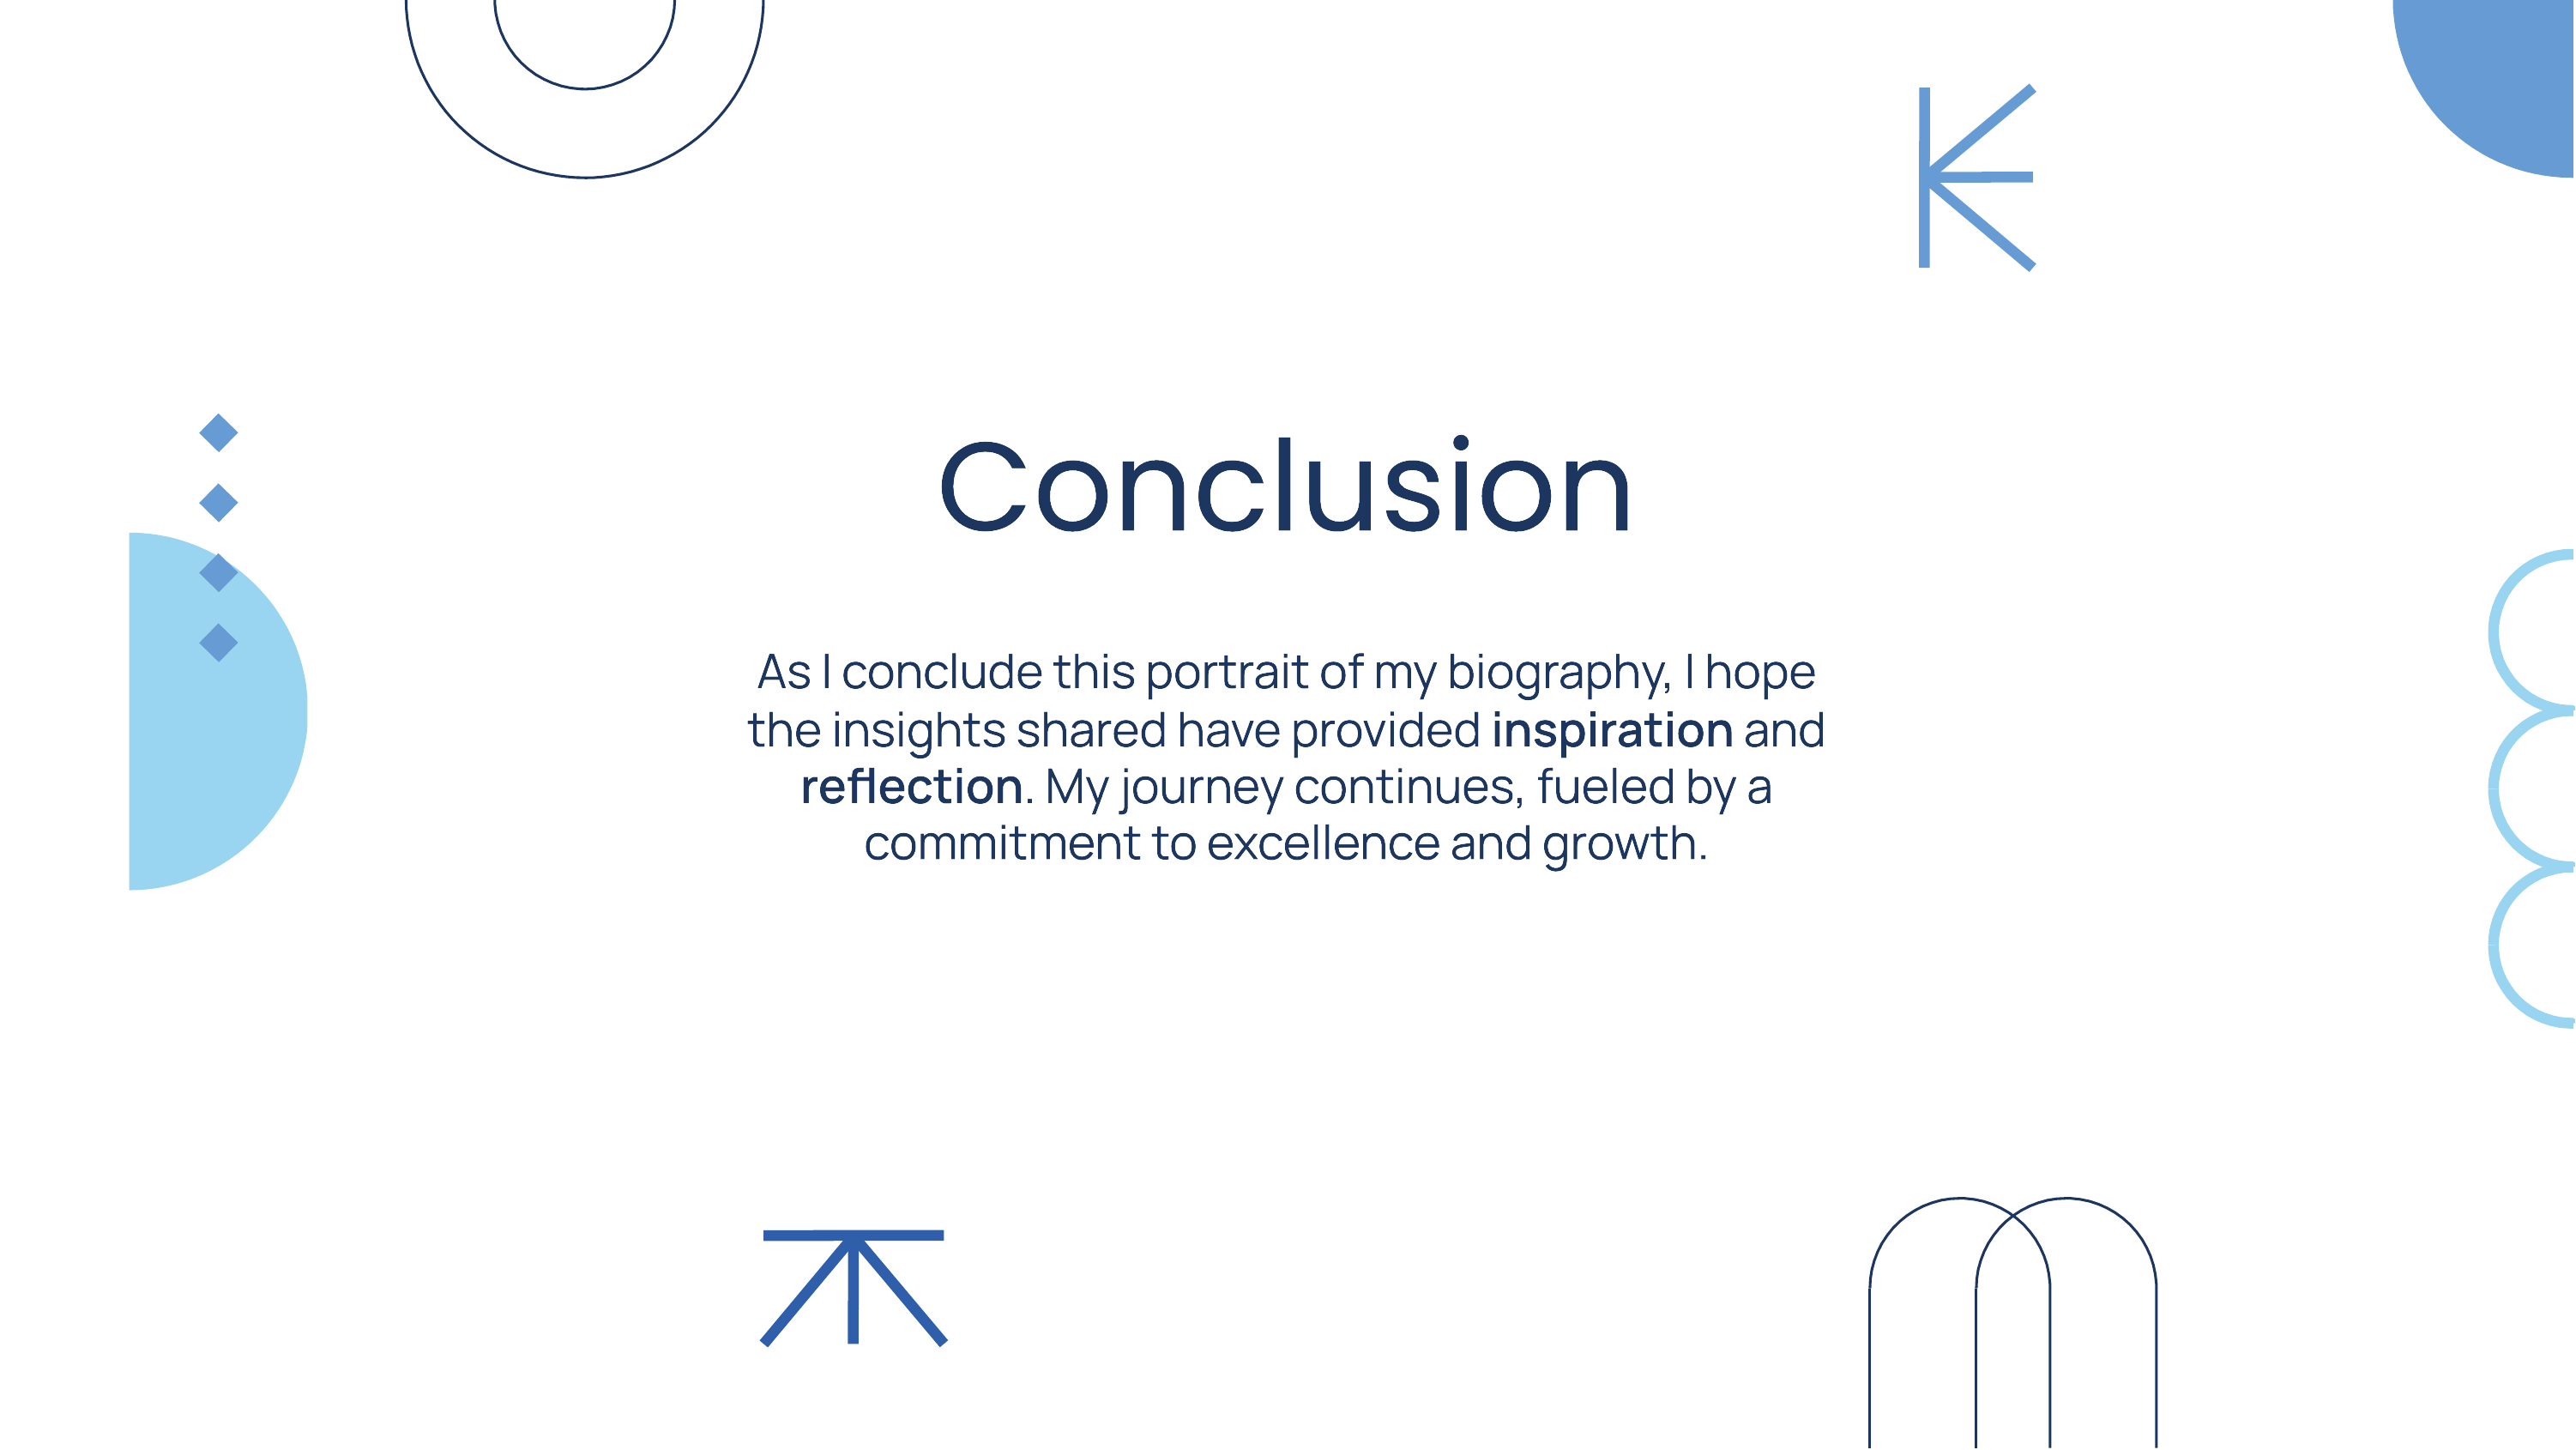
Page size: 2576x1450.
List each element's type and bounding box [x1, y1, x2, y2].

picture [935, 398, 1638, 576]
text_box [2493, 554, 2573, 1024]
text_box [199, 413, 238, 453]
text_box [199, 483, 238, 523]
text_box [199, 553, 238, 593]
picture [746, 637, 1827, 874]
text_box [406, 0, 763, 178]
text_box [1868, 1196, 2158, 1450]
text_box [2392, 0, 2573, 178]
text_box [199, 623, 238, 662]
text_box [129, 532, 308, 891]
